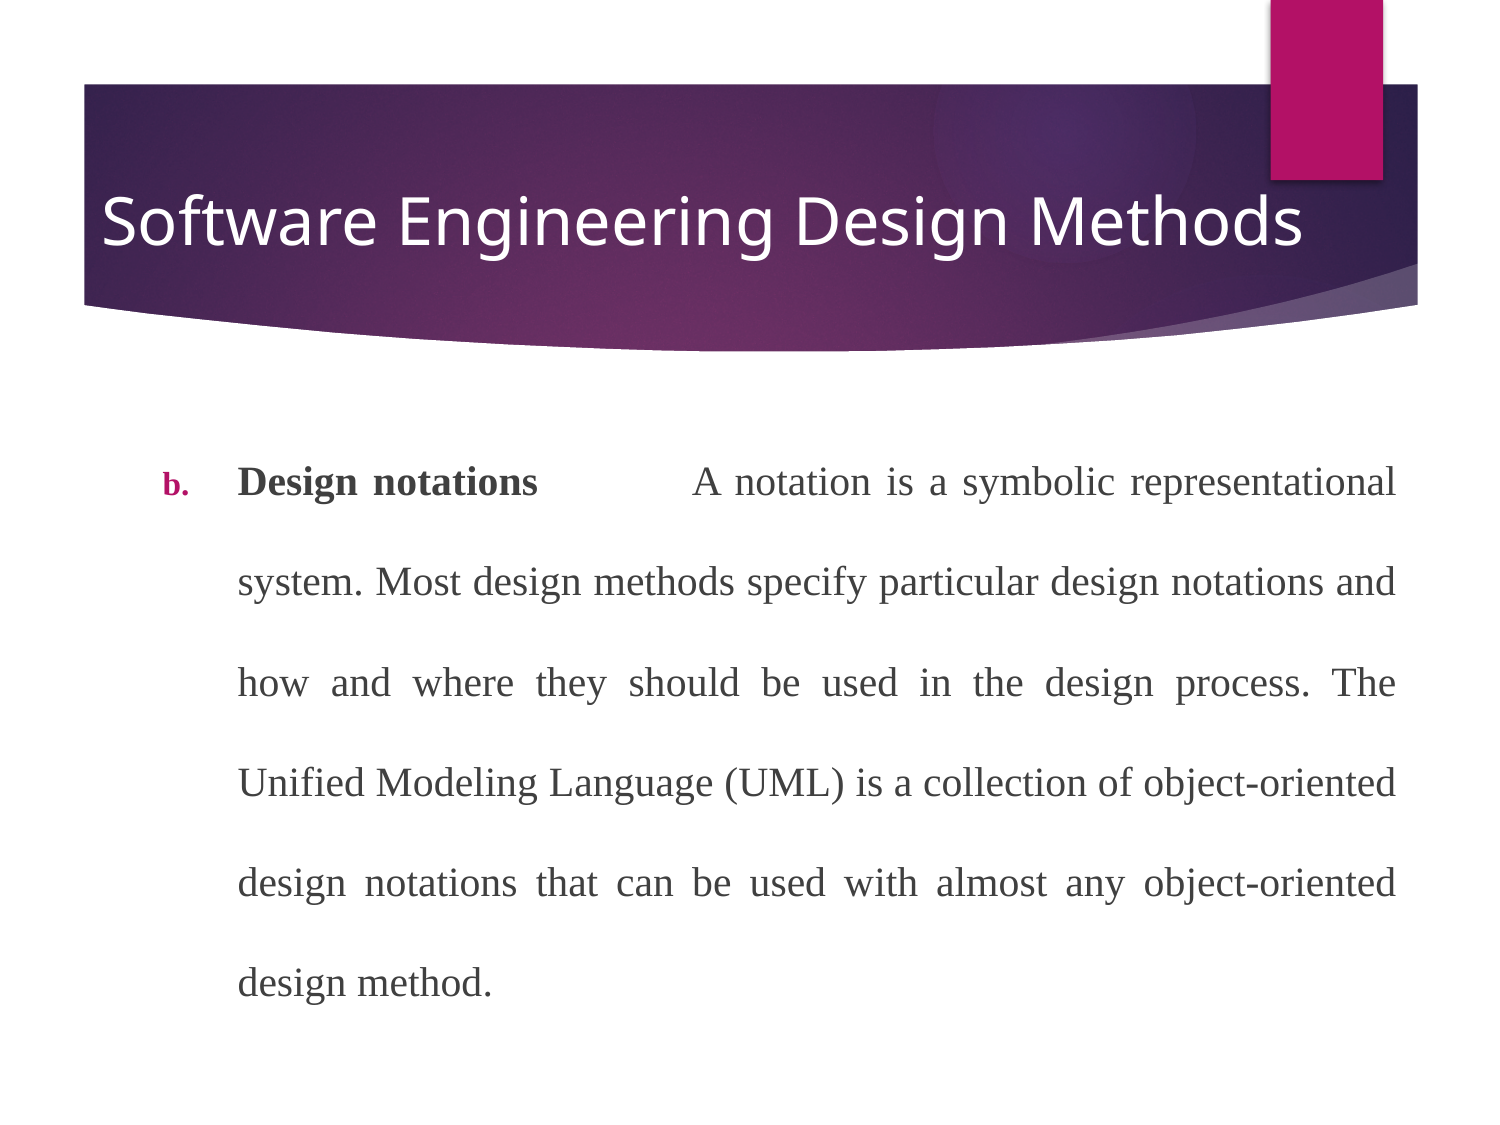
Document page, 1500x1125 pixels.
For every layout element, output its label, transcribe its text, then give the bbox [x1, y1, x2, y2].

text_box Software Engineering Design Methods [37, 125, 1388, 313]
list Design notations A notation is a symbolic representational system. Most design methods specify particular design notations and how and where they should be used in the design process. The Unified Modeling Language (UML) is a collection of object-oriented design notations that can be used with almost any object-oriented design method. [87, 396, 1413, 1120]
